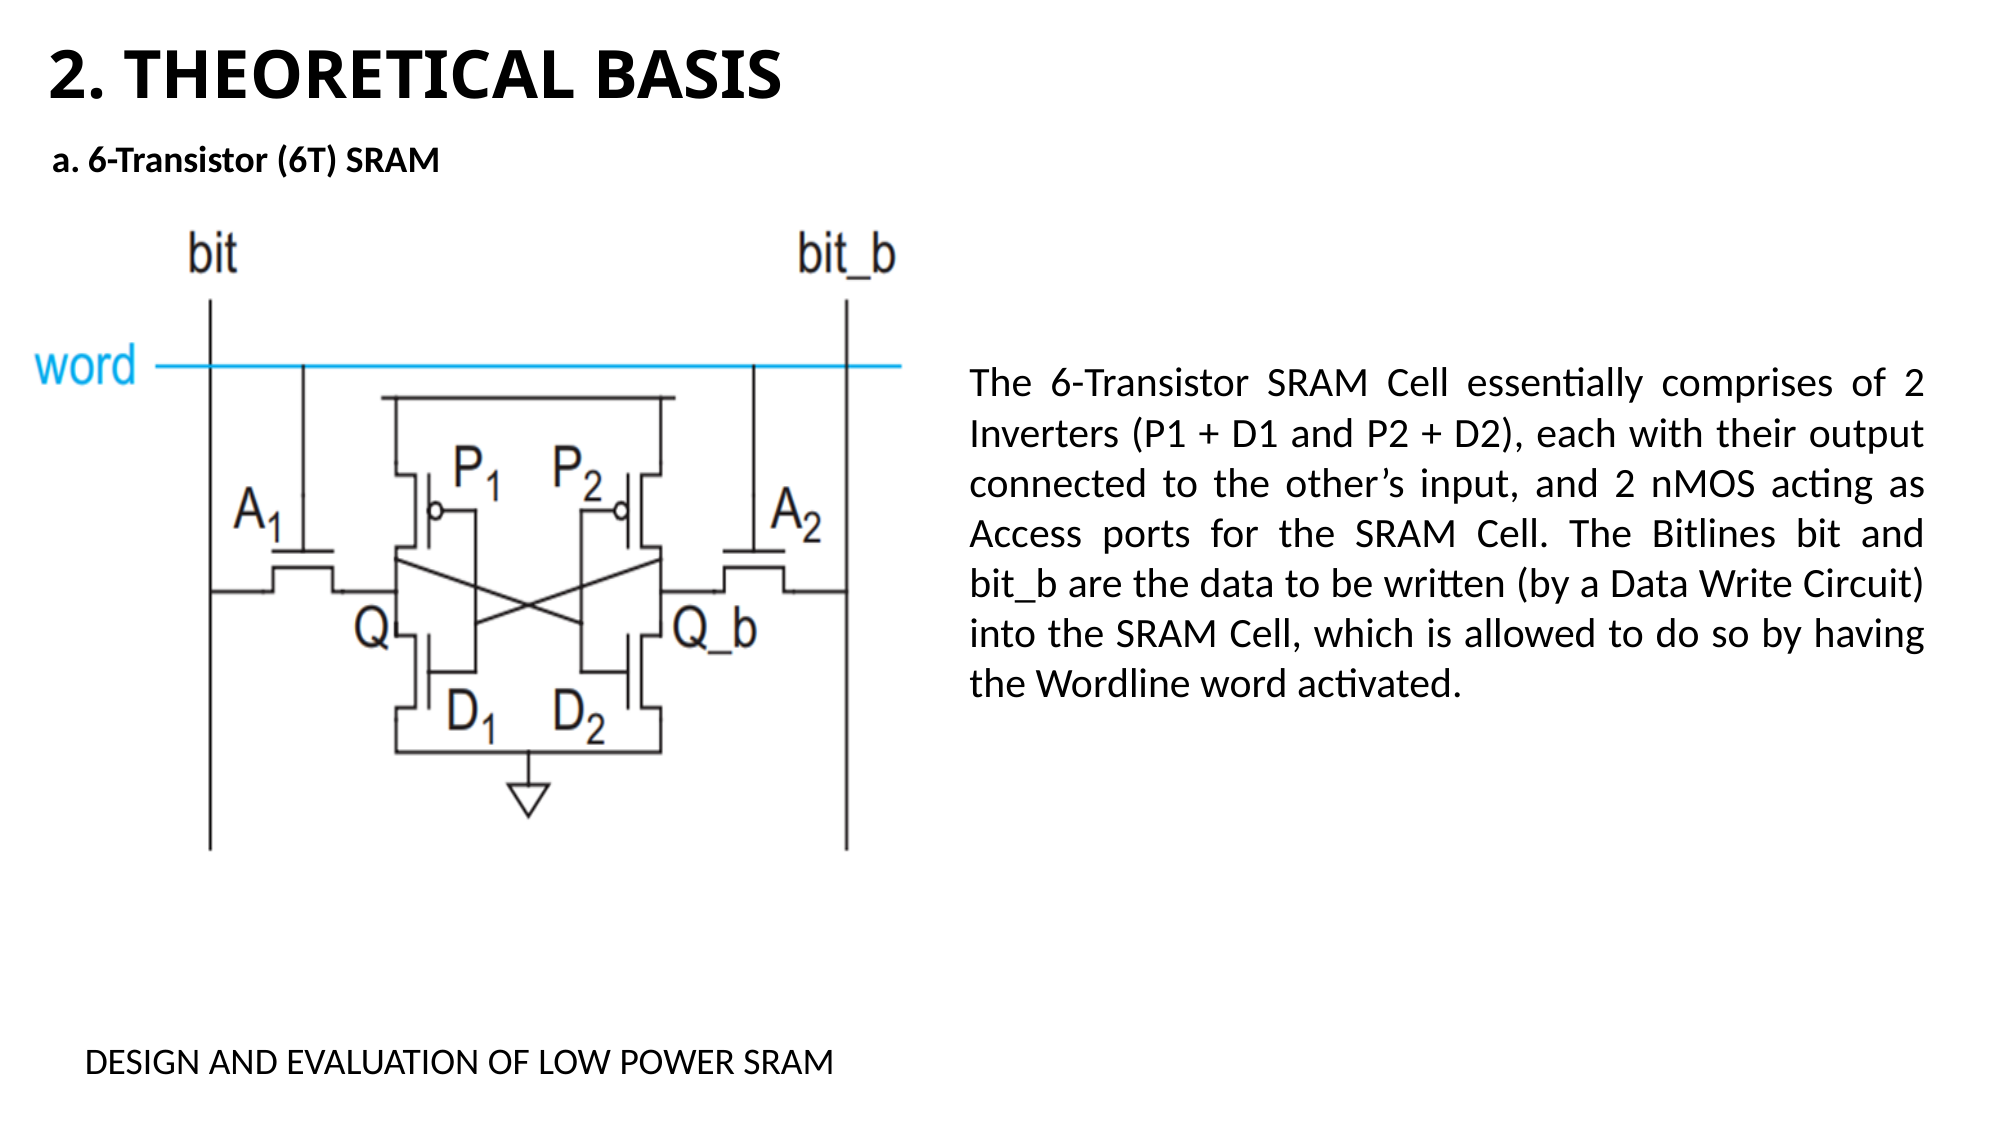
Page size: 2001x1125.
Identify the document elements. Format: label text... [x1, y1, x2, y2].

title 2. THEORETICAL BASIS [34, 26, 897, 128]
text_box The 6-Transistor SRAM Cell essentially comprises of 2 Inverters (P1 + D1 and P2 + D2), each with their output connected to the other’s input, and 2 nMOS acting as Access ports for the SRAM Cell. The Bitlines bit and bit_b are the data to be written (by a Data Write Circuit) into the SRAM Cell, which is allowed to do so by having the Wordline word activated. [954, 347, 1941, 758]
text_box a. 6-Transistor (6T) SRAM [36, 127, 456, 197]
picture [9, 197, 954, 867]
text_box DESIGN AND EVALUATION OF LOW POWER SRAM [69, 1030, 851, 1090]
